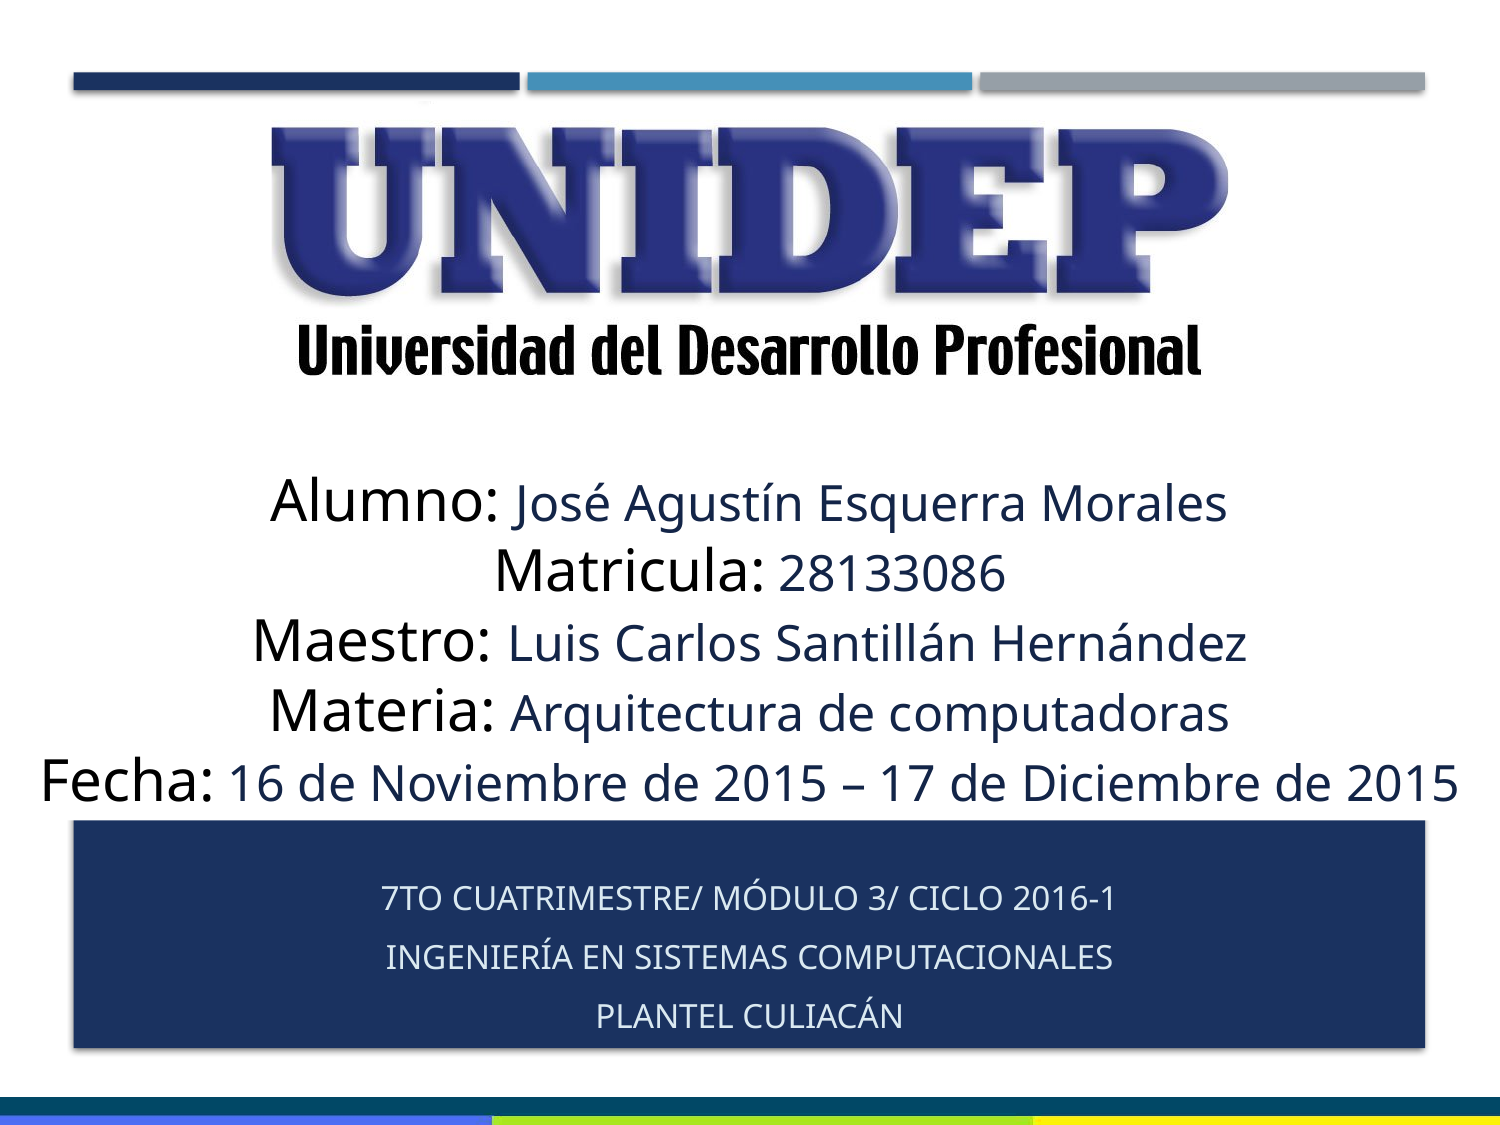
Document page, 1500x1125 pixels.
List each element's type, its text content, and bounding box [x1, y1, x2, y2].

subtitle 7to Cuatrimestre/ Módulo 3/ Ciclo 2016-1 Ingeniería en Sistemas Computacionales Plantel Culiacán [0, 869, 1500, 1047]
picture [0, 1114, 1500, 1125]
picture [271, 101, 1229, 377]
text_box Alumno: José Agustín Esquerra Morales Matricula: 28133086 Maestro: Luis Carlos Santillán Hernández Materia: Arquitectura de computadoras Fecha: 16 de Noviembre de 2015 – 17 de Diciembre de 2015 [0, 455, 1500, 821]
